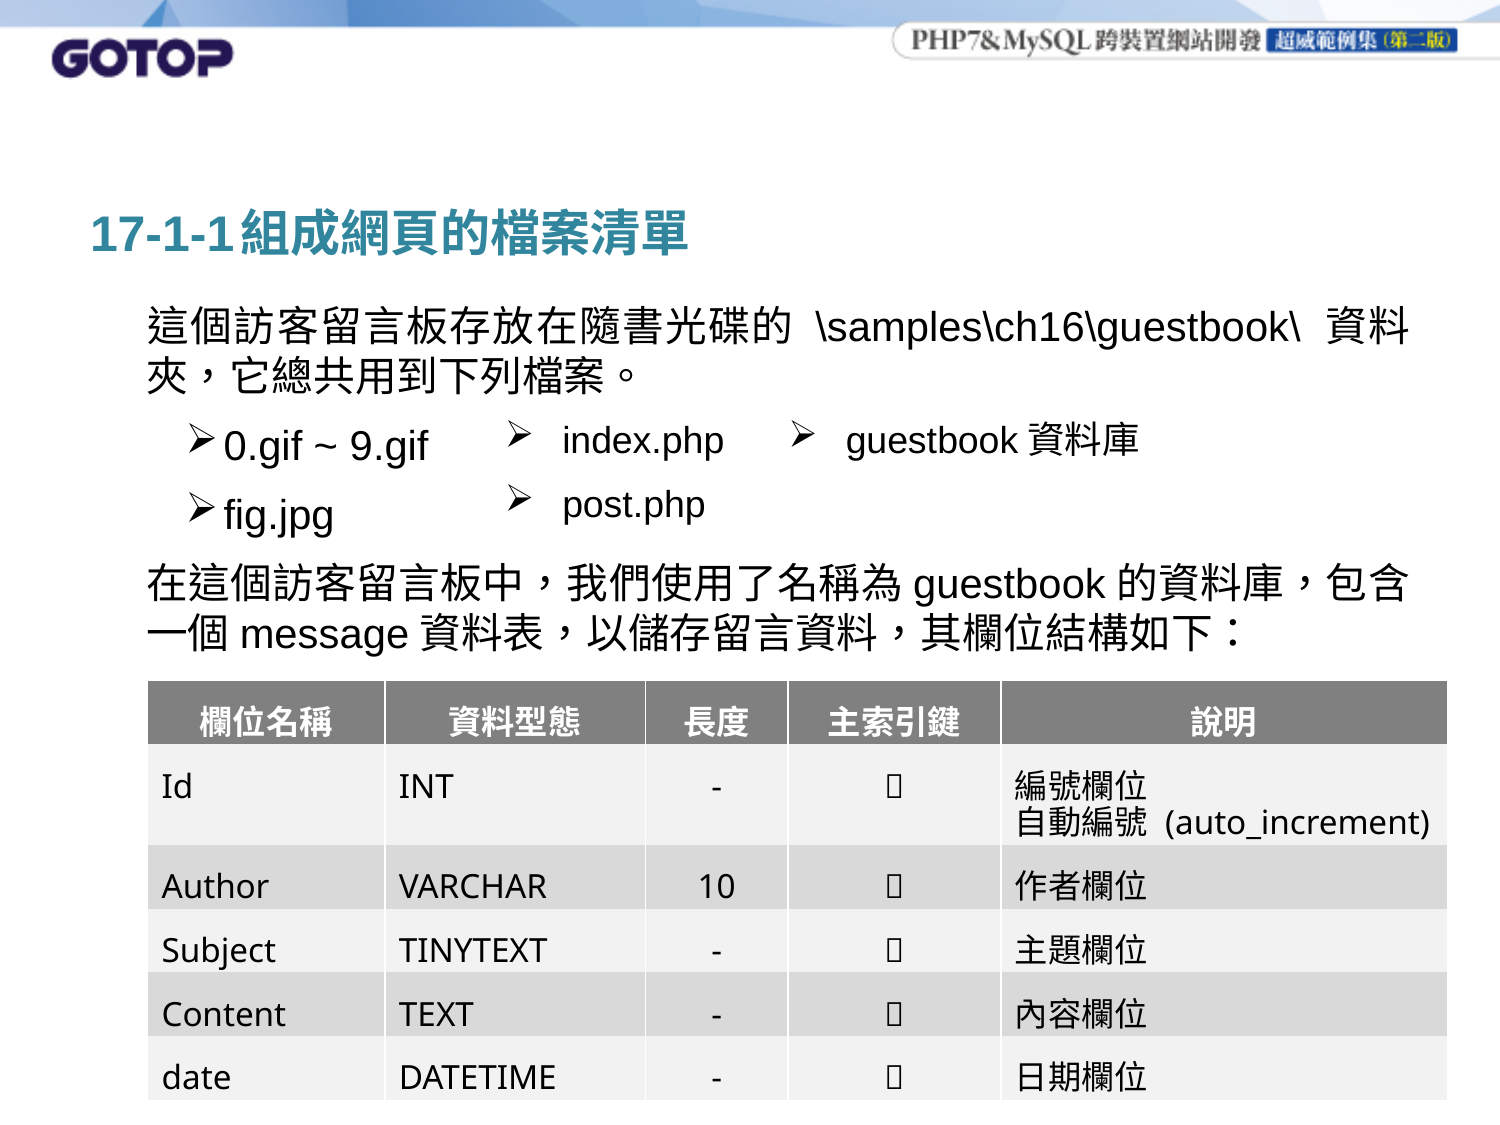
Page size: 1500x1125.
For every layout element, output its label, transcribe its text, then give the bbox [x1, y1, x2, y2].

table_cell  [789, 1036, 1000, 1100]
title 17-1-1 組成網頁的檔案清單 [74, 171, 1426, 292]
table_header 說明 [1002, 681, 1447, 744]
table_cell TINYTEXT [386, 909, 645, 972]
picture [0, 0, 1500, 1125]
table_cell 作者欄位 [1002, 845, 1447, 909]
table_header 欄位名稱 [148, 681, 384, 744]
table_cell  [789, 972, 1000, 1036]
table_cell Content [148, 972, 384, 1036]
table_cell 編號欄位 自動編號 (auto_increment) [1002, 744, 1447, 845]
table_cell 主題欄位 [1002, 909, 1447, 972]
table_cell Author [148, 845, 384, 909]
text_box guestbook資料庫 [773, 408, 1424, 469]
table_header 長度 [646, 681, 787, 744]
table_cell INT [386, 744, 645, 845]
table_cell - [646, 744, 787, 845]
table_cell - [646, 909, 787, 972]
list 這個訪客留言板存放在隨書光碟的 \samples\ch16\guestbook\ 資料夾，它總共用到下列檔案。 0.gif ~ 9.gif fig.jpg 在這個訪客留言板中，我們使用了名稱為guestbook的資料庫，包含一個message資料表，以儲存留言資料，其欄位結構如下： [74, 292, 1426, 1036]
table_header 資料型態 [386, 681, 645, 744]
table_cell  [789, 909, 1000, 972]
text_box index.php post.php [490, 408, 1241, 533]
table_cell  [789, 845, 1000, 909]
table_cell date [148, 1036, 384, 1100]
table_cell Subject [148, 909, 384, 972]
table_cell 10 [646, 845, 787, 909]
table_cell 內容欄位 [1002, 972, 1447, 1036]
table_cell  [789, 744, 1000, 845]
table_cell VARCHAR [386, 845, 645, 909]
table_cell Id [148, 744, 384, 845]
table_cell - [646, 972, 787, 1036]
table_cell 日期欄位 [1002, 1036, 1447, 1100]
table_cell - [646, 1036, 787, 1100]
table_cell TEXT [386, 972, 645, 1036]
table_cell DATETIME [386, 1036, 645, 1100]
table_header 主索引鍵 [789, 681, 1000, 744]
